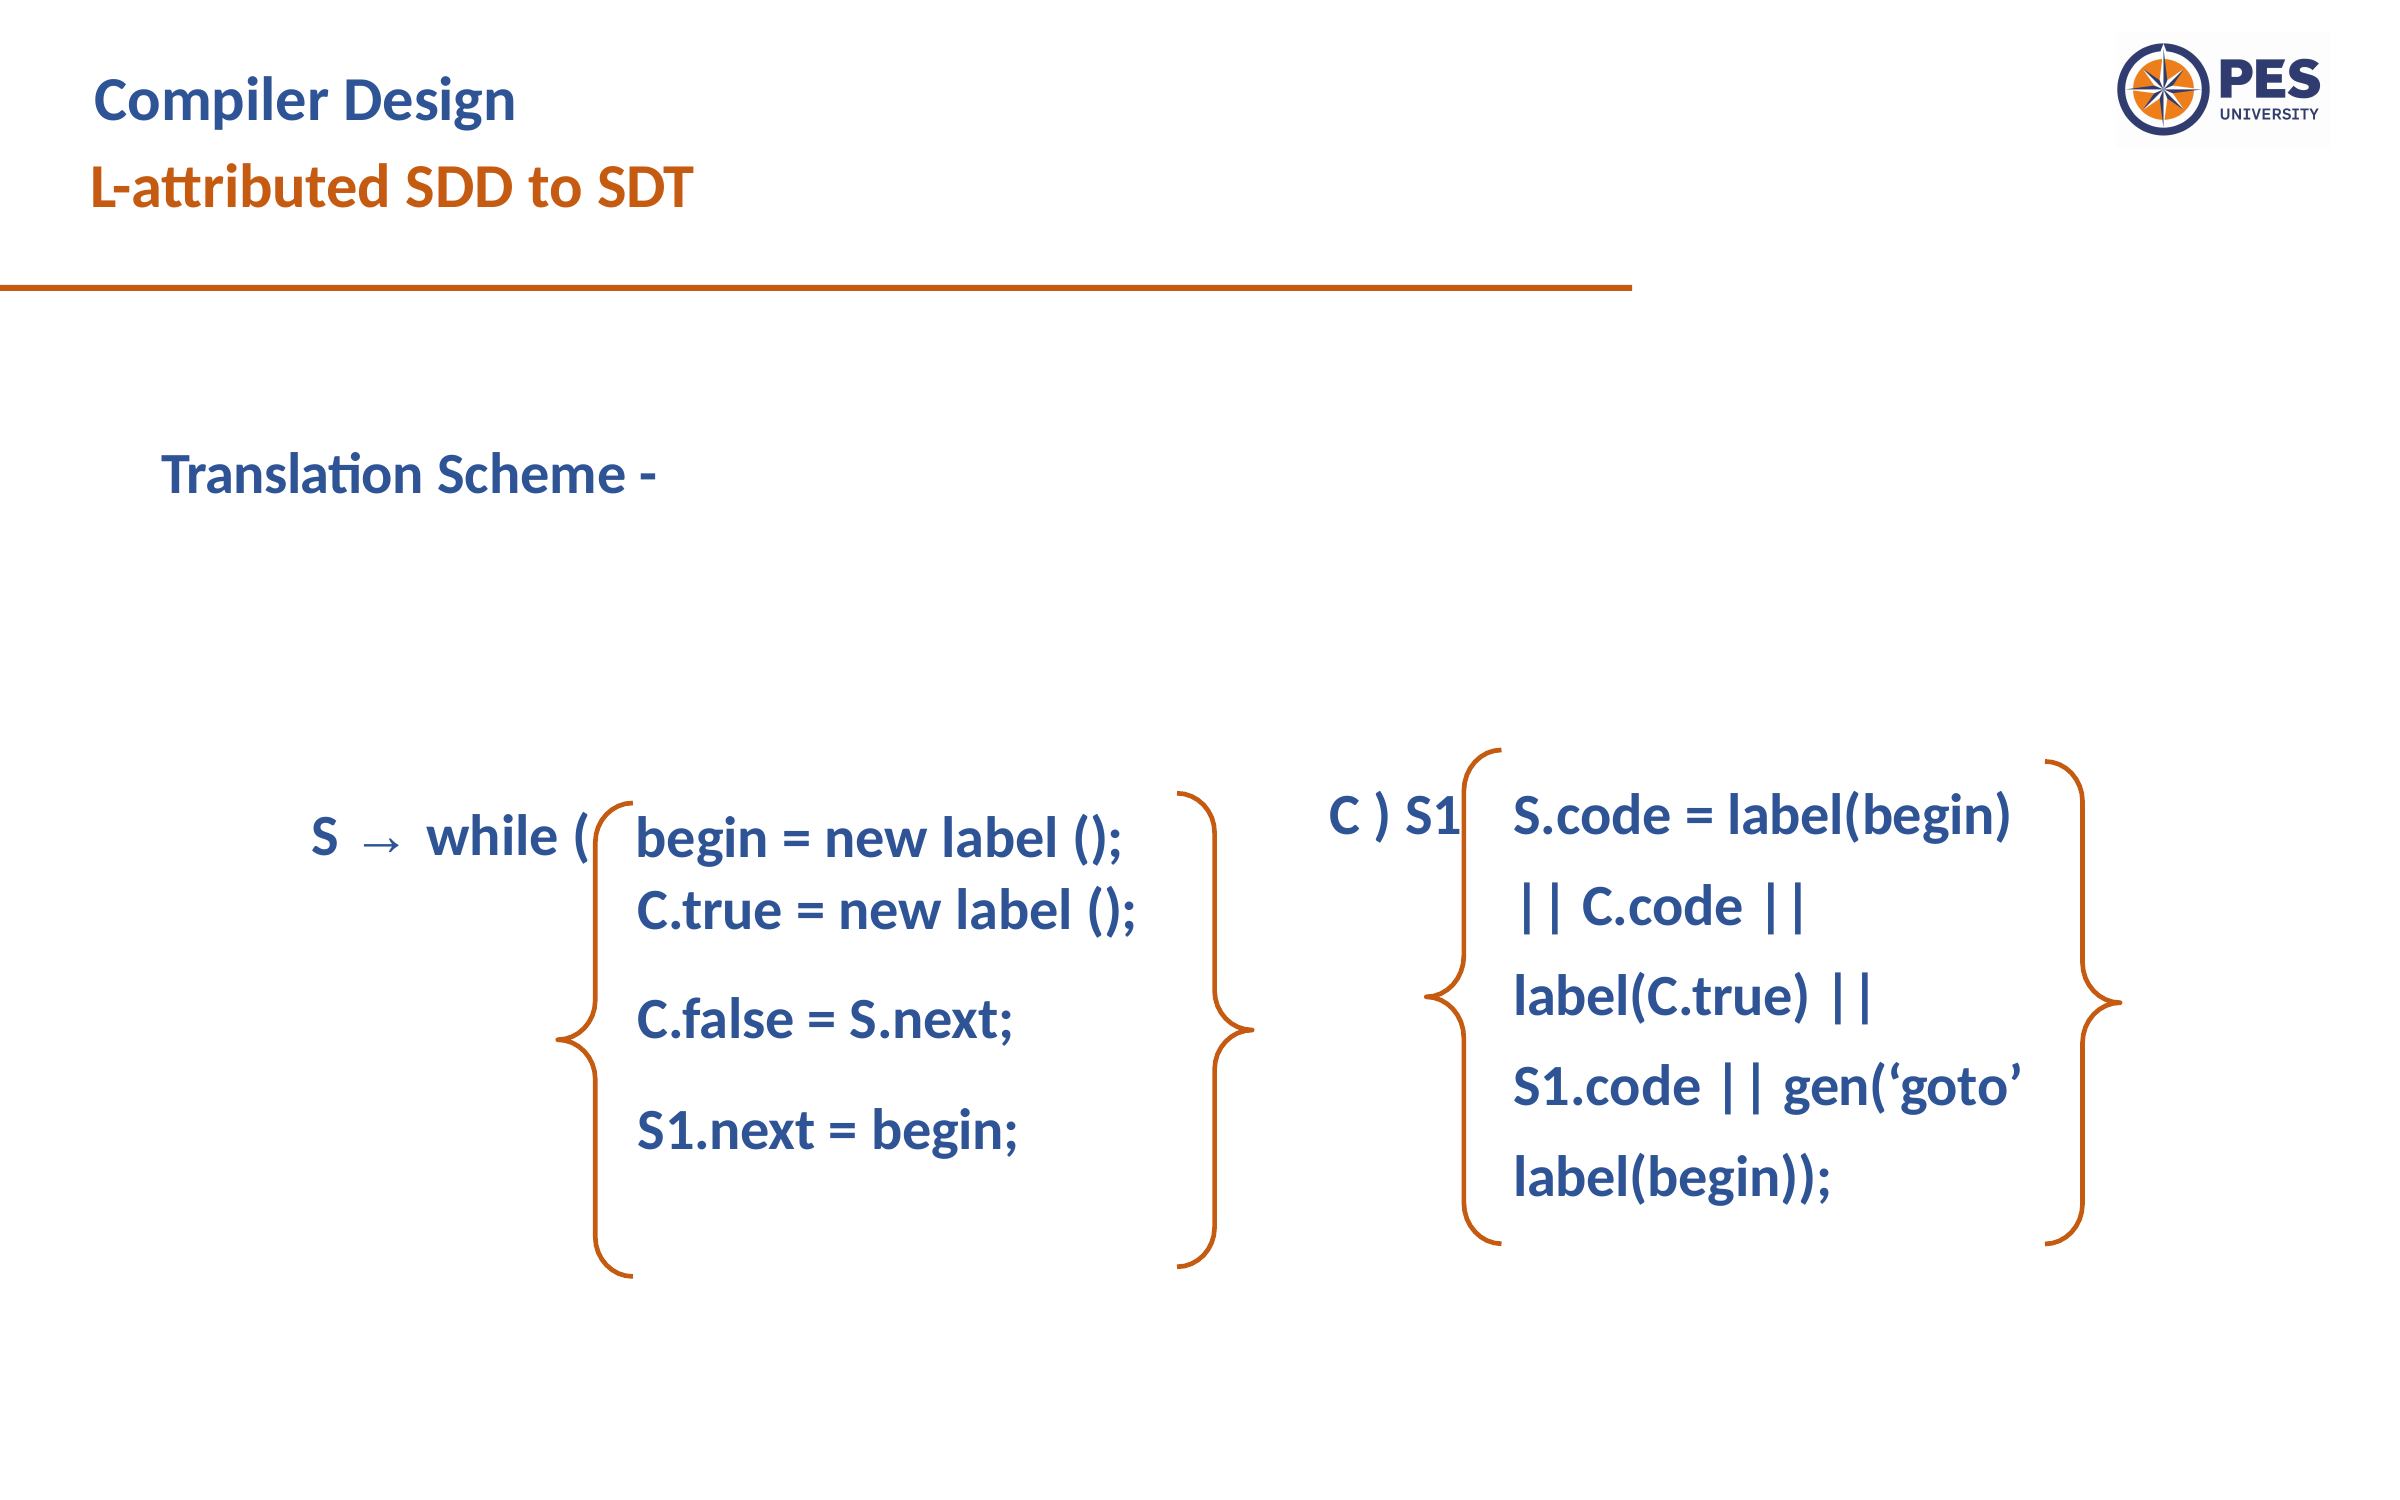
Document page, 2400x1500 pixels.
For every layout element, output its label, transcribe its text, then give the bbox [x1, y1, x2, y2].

picture [2116, 31, 2331, 147]
text_box begin = new label (); C.true = new label (); [633, 795, 1143, 942]
text_box [2044, 761, 2121, 1244]
text_box [557, 802, 633, 1277]
text_box S.code = label(begin) || C.code || label(C.true) || S1.code || gen(‘goto’ label(begin)); [1511, 754, 2030, 1208]
text_box Translation Scheme - [159, 432, 666, 505]
title Compiler Design L-attributed SDD to SDT [0, 30, 1635, 309]
text_box S1.next = begin; [635, 1089, 1025, 1162]
text_box S → while ( [309, 795, 593, 867]
text_box [0, 284, 1633, 291]
text_box C ) S1 [1327, 774, 1465, 847]
text_box [1177, 793, 1253, 1267]
text_box [1426, 749, 1502, 1244]
text_box C.false = S.next; [635, 978, 1020, 1051]
